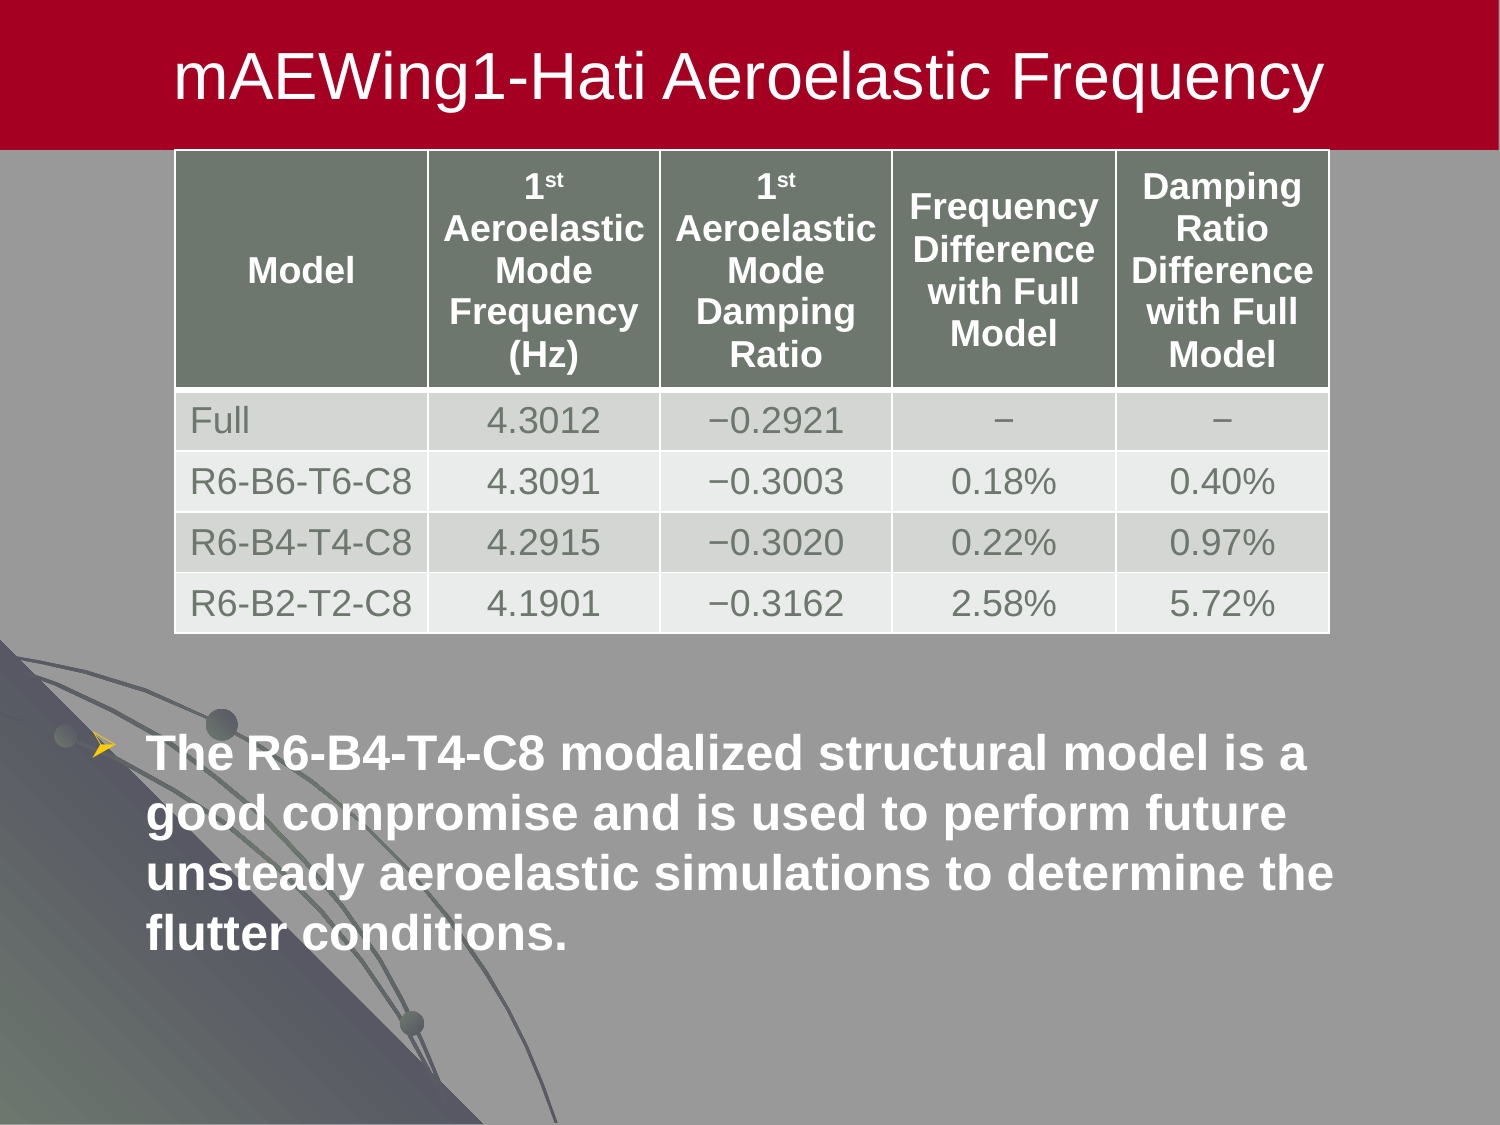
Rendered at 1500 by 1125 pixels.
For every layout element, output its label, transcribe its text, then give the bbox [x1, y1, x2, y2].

table_header Damping Ratio Difference with Full Model [1117, 151, 1328, 387]
table_cell − [893, 393, 1115, 450]
table_cell 2.58% [893, 573, 1115, 632]
table_cell −0.3020 [661, 513, 891, 572]
table_cell −0.3162 [661, 573, 891, 632]
table_cell − [1117, 393, 1328, 450]
table_cell 4.3091 [429, 452, 659, 511]
table_header 1st Aeroelastic Mode Damping Ratio [661, 151, 891, 387]
table_cell Full [176, 393, 427, 450]
text_box The R6-B4-T4-C8 modalized structural model is a good compromise and is used to perform future unsteady aeroelastic simulations to determine the flutter conditions. [74, 712, 1425, 930]
table_cell R6-B4-T4-C8 [176, 513, 427, 572]
table_header 1st Aeroelastic Mode Frequency (Hz) [429, 151, 659, 387]
table_cell 4.1901 [429, 573, 659, 632]
table_cell 5.72% [1117, 573, 1328, 632]
table_header Frequency Difference with Full Model [893, 151, 1115, 387]
table_cell 4.2915 [429, 513, 659, 572]
table_cell 4.3012 [429, 393, 659, 450]
table_cell 0.22% [893, 513, 1115, 572]
text_box mAEWing1-Hati Aeroelastic Frequency [158, 25, 1342, 121]
table_header Model [176, 151, 427, 387]
table_cell −0.2921 [661, 393, 891, 450]
table_cell 0.18% [893, 452, 1115, 511]
table_cell R6-B6-T6-C8 [176, 452, 427, 511]
table_cell R6-B2-T2-C8 [176, 573, 427, 632]
text_box [0, 0, 1499, 150]
table_cell −0.3003 [661, 452, 891, 511]
table_cell 0.40% [1117, 452, 1328, 511]
table_cell 0.97% [1117, 513, 1328, 572]
